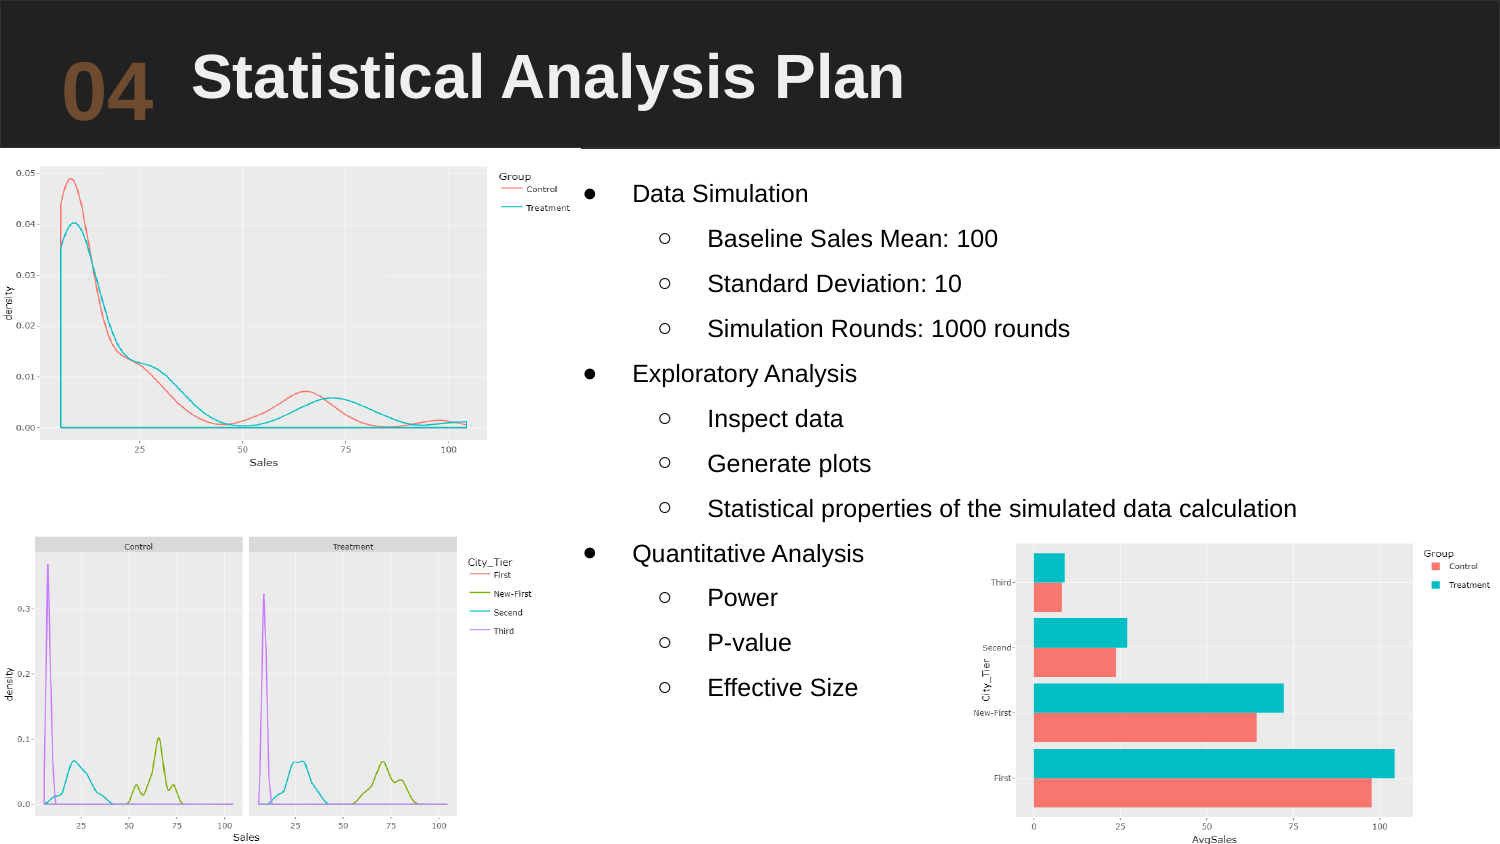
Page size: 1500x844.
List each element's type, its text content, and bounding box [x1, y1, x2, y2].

text_box 04 [9, 7, 207, 146]
text_box Statistical Analysis Plan [207, 21, 1457, 126]
text_box Data Simulation Baseline Sales Mean: 100 Standard Deviation: 10 Simulation Rounds: 1000 rounds Exploratory Analysis Inspect data Generate plots Statistical properties of the simulated data calculation Quantitative Analysis Power P-value Effective Size [542, 148, 1494, 844]
picture [958, 525, 1500, 844]
text_box [0, 0, 1500, 148]
picture [0, 147, 581, 467]
picture [0, 526, 541, 844]
